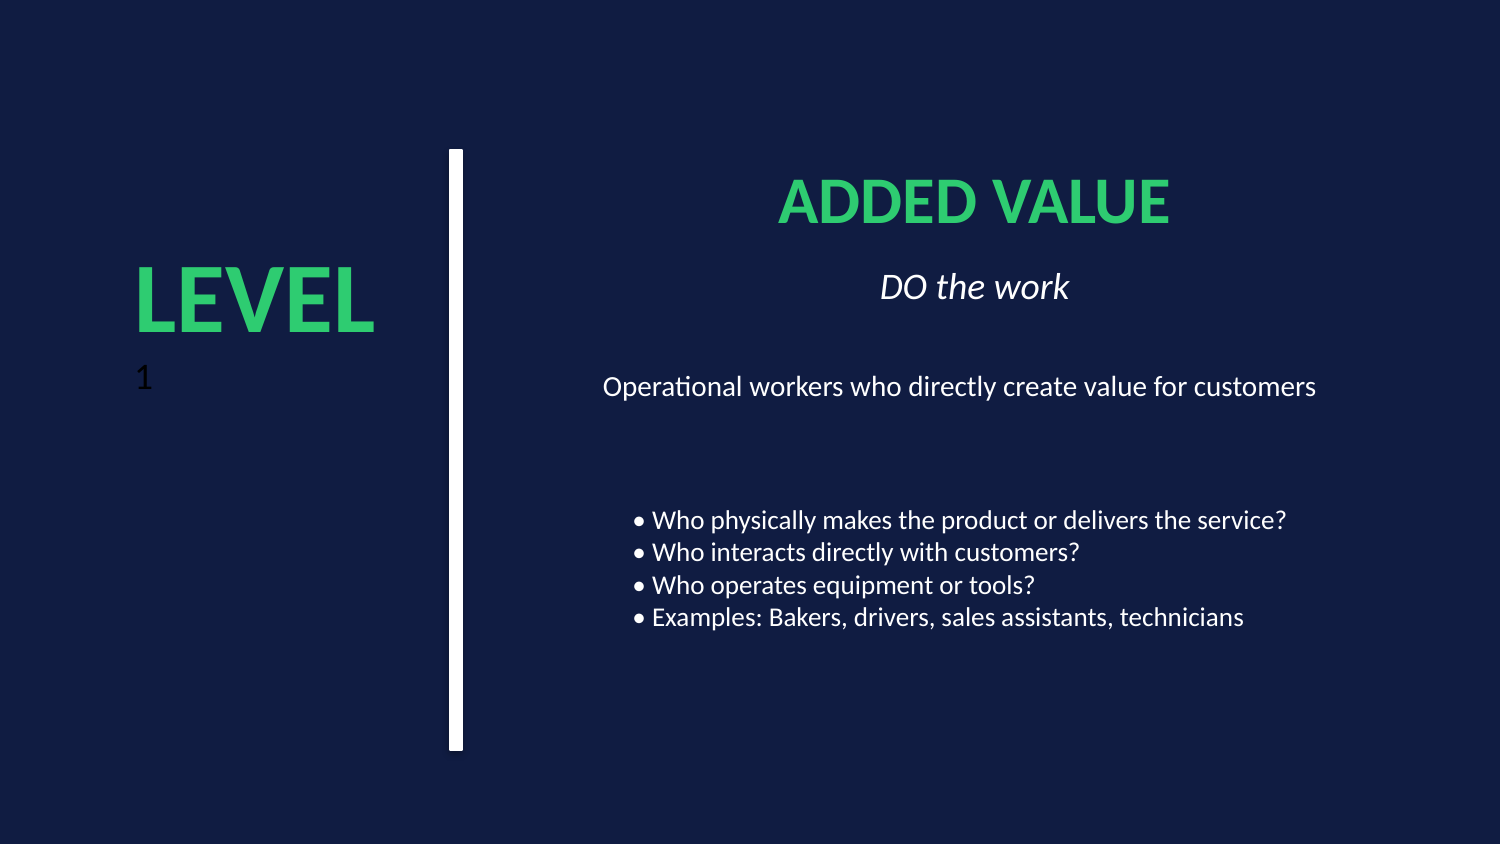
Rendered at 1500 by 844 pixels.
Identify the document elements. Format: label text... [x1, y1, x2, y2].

text_box ADDED VALUE [763, 149, 1187, 245]
text_box LEVEL 1 [119, 225, 391, 405]
text_box • Who physically makes the product or delivers the service? • Who interacts directly with customers? • Who operates equipment or tools? • Examples: Bakers, drivers, sales assistants, technicians [617, 494, 1303, 640]
text_box [449, 149, 463, 751]
text_box DO the work [865, 254, 1085, 315]
text_box Operational workers who directly create value for customers [588, 359, 1332, 410]
